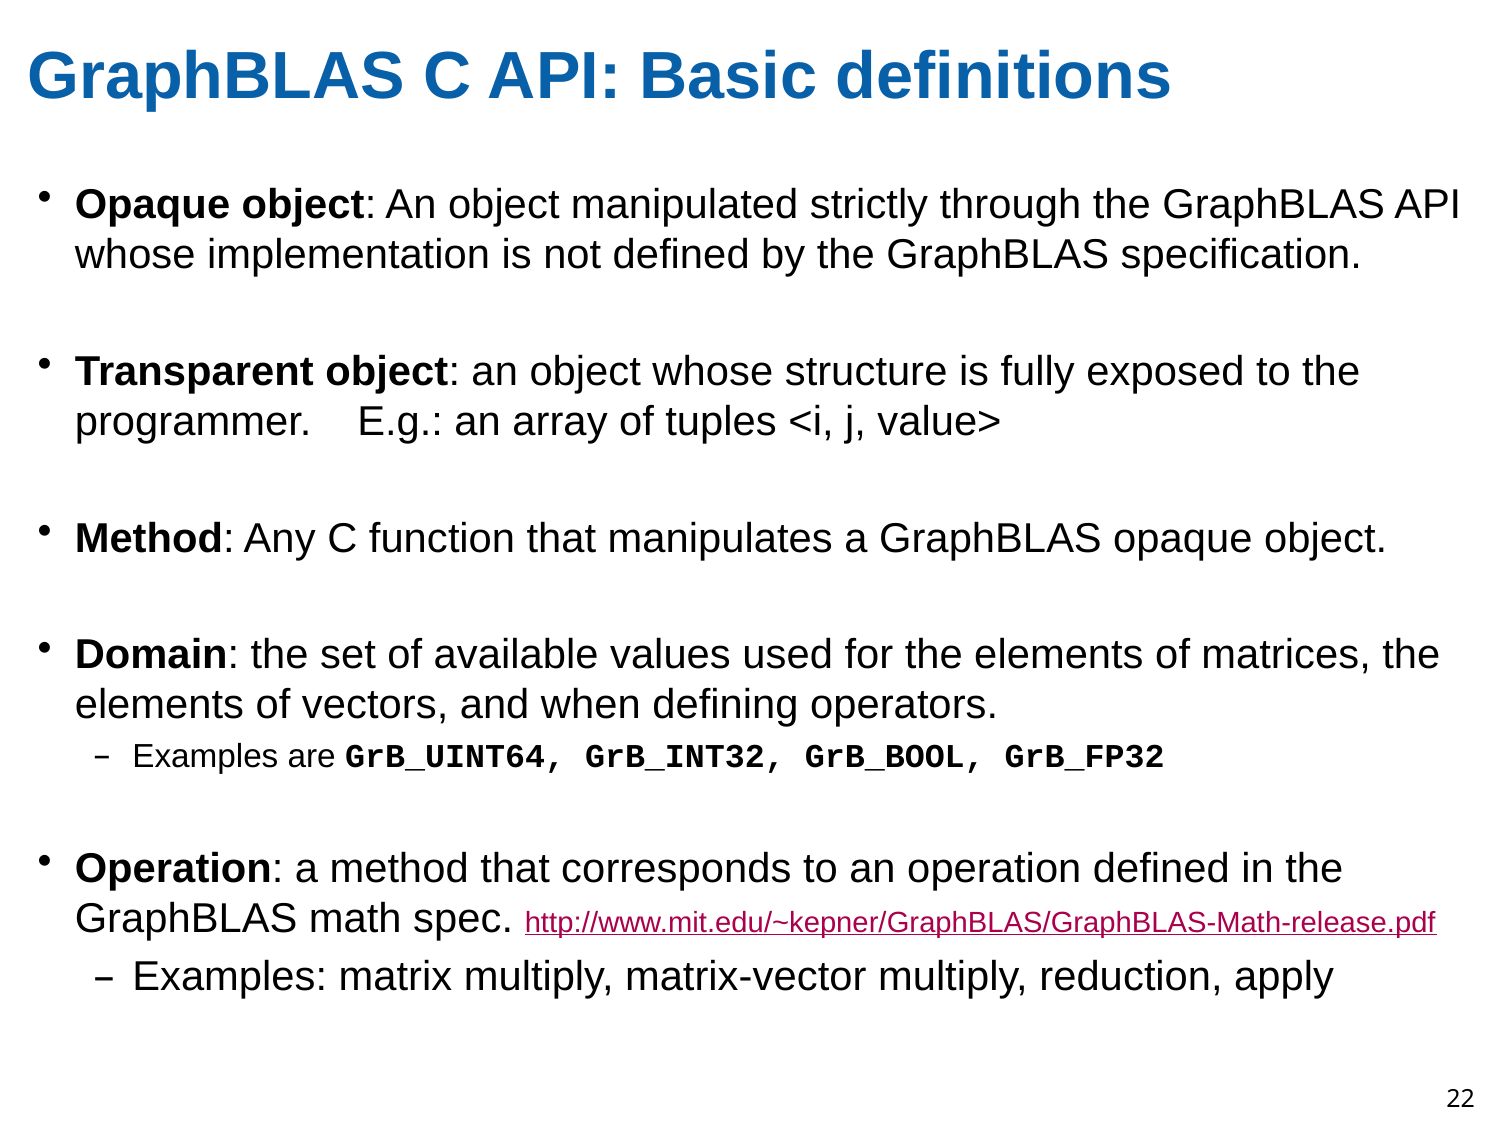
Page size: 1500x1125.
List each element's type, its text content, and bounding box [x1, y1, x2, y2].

slide_number 22 [1431, 1074, 1500, 1125]
title GraphBLAS C API: Basic definitions [27, 31, 1379, 178]
list Opaque object: An object manipulated strictly through the GraphBLAS API whose implementation is not defined by the GraphBLAS specification. Transparent object: an object whose structure is fully exposed to the programmer. E.g.: an array of tuples <i, j, value> Method: Any C function that manipulates a GraphBLAS opaque object. Domain: the set of available values used for the elements of matrices, the elements of vectors, and when defining operators. Examples are GrB_UINT64, GrB_INT32, GrB_BOOL, GrB_FP32 Operation: a method that corresponds to an operation defined in the GraphBLAS math spec. http://www.mit.edu/~kepner/GraphBLAS/GraphBLAS-Math-release.pdf Examples: matrix multiply, matrix-vector multiply, reduction, apply [37, 176, 1467, 1028]
